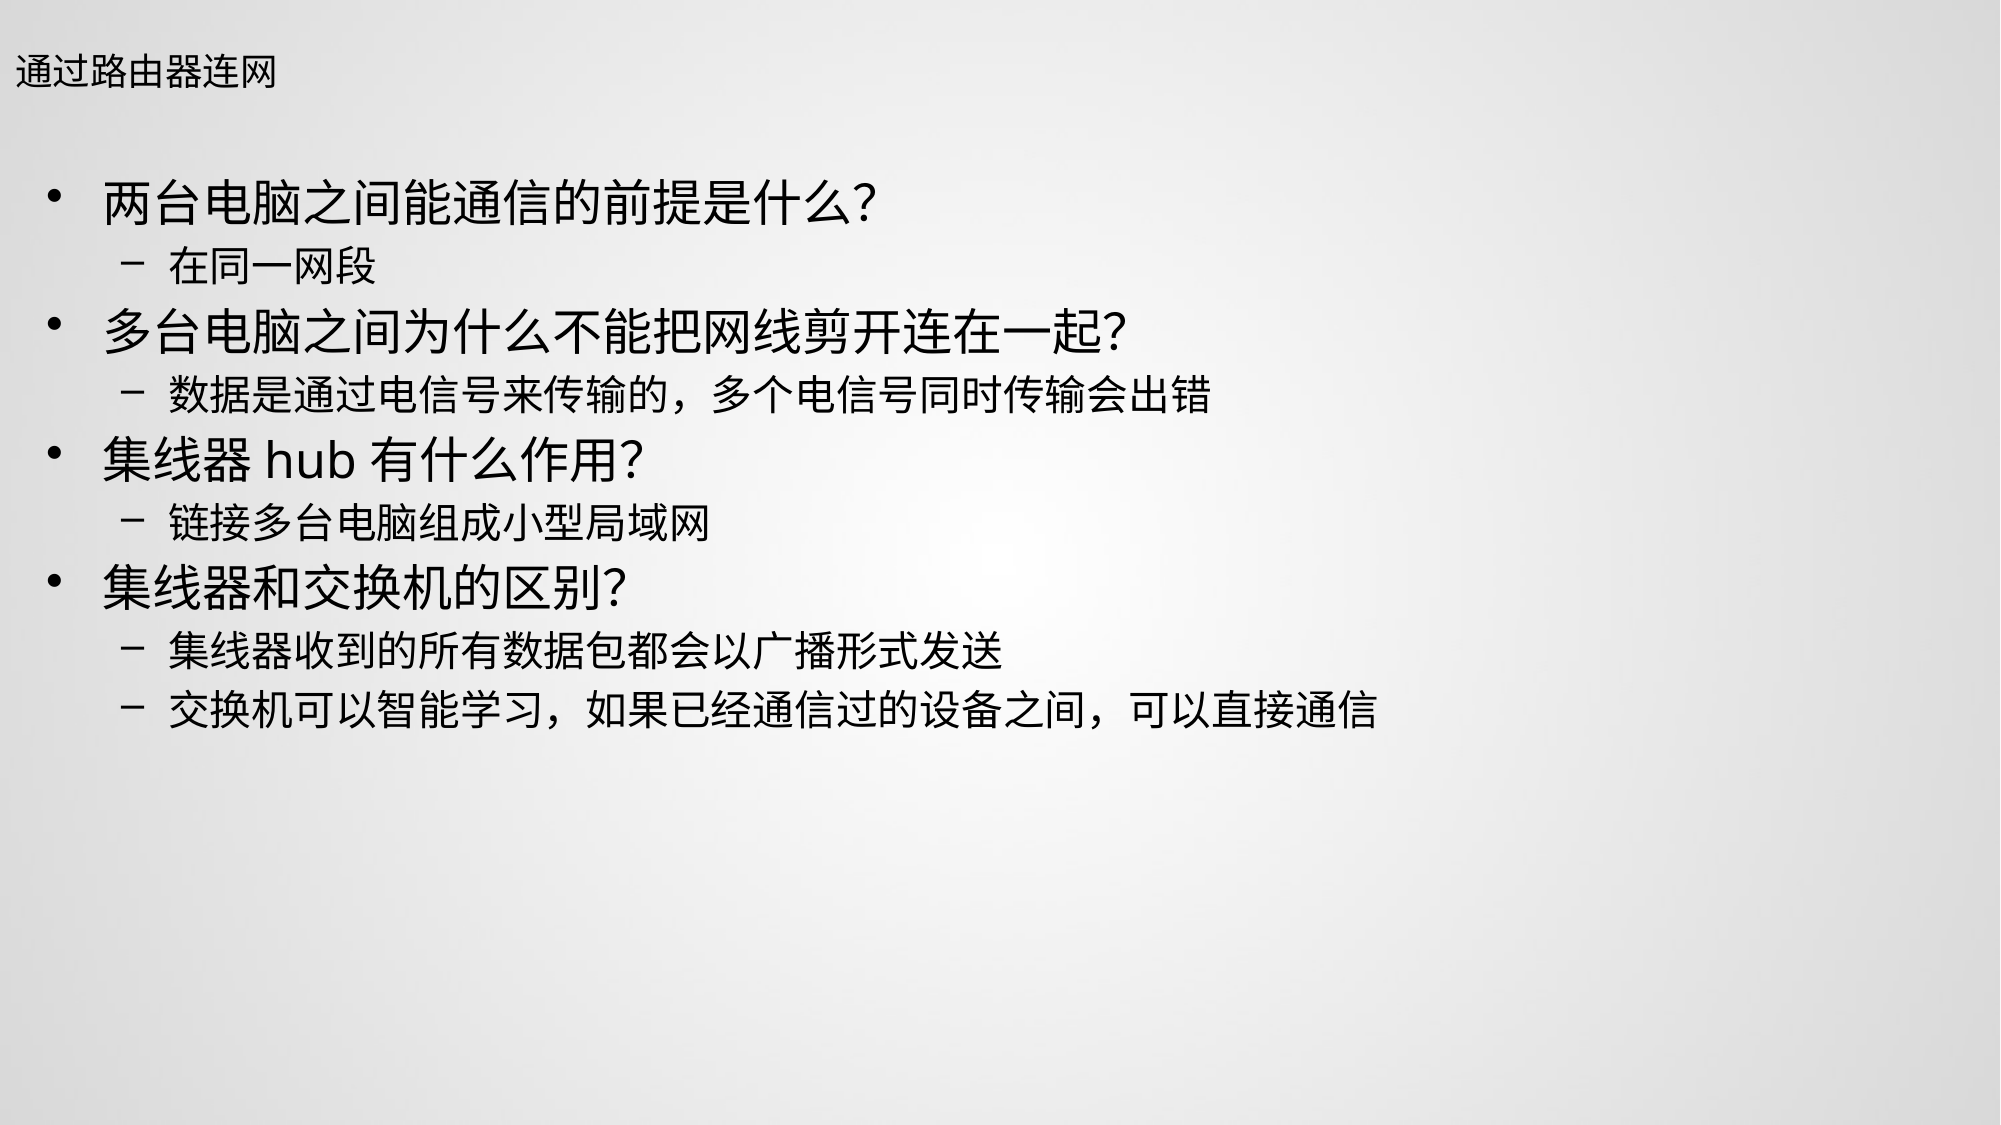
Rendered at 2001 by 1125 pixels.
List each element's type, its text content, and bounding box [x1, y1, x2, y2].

list 两台电脑之间能通信的前提是什么？ 在同一网段 多台电脑之间为什么不能把网线剪开连在一起？ 数据是通过电信号来传输的，多个电信号同时传输会出错 集线器hub有什么作用？ 链接多台电脑组成小型局域网 集线器和交换机的区别？ 集线器收到的所有数据包都会以广播形式发送 交换机可以智能学习，如果已经通信过的设备之间，可以直接通信 [31, 164, 1954, 997]
picture [0, 0, 2001, 1125]
title 通过路由器连网 [0, 0, 1547, 141]
